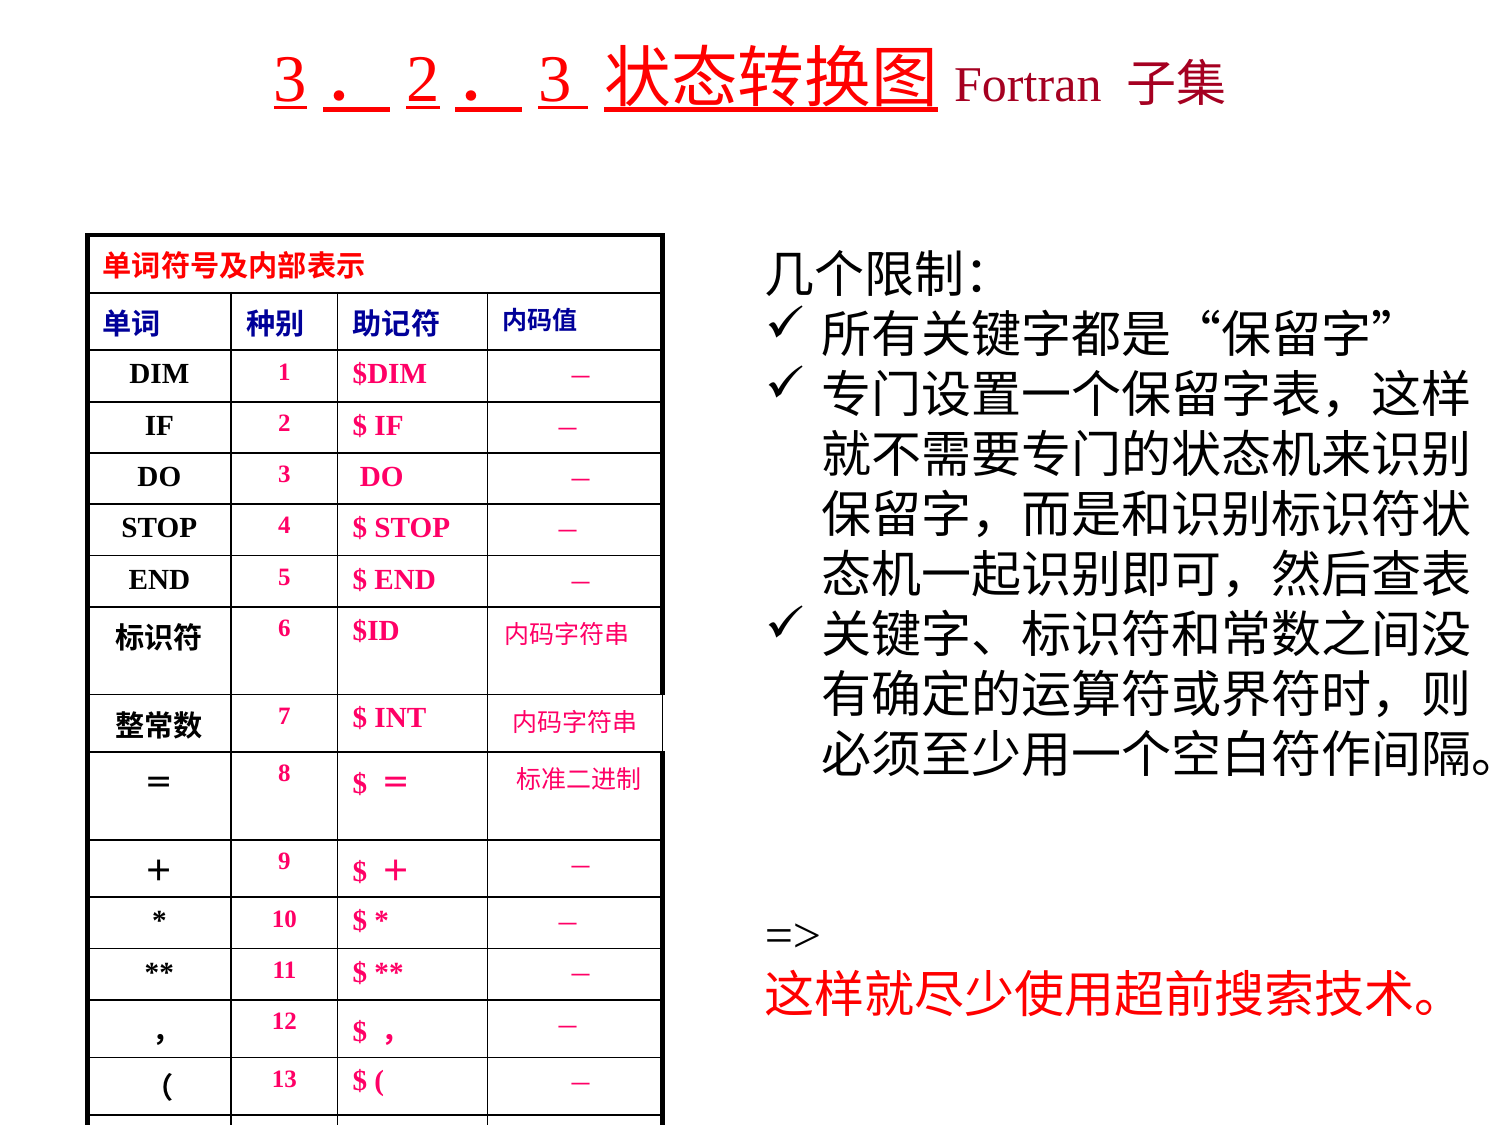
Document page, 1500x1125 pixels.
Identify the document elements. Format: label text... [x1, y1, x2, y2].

table_cell ＝ [90, 753, 230, 839]
table_cell $DIM [338, 351, 487, 401]
table_cell $ * [338, 898, 487, 948]
table_cell $ ( [338, 1058, 487, 1114]
table_cell 标准二进制 [488, 753, 660, 839]
table_cell － [488, 1116, 660, 1125]
table_cell 2 [232, 403, 337, 452]
table_cell END [90, 556, 230, 606]
table_cell DIM [90, 351, 230, 401]
table_cell 单词 [90, 294, 230, 349]
table_cell ） [90, 1116, 230, 1125]
table_cell 内码值 [488, 294, 660, 349]
table_cell （ [90, 1058, 230, 1114]
table_cell 1 [232, 351, 337, 401]
table_cell 14 [232, 1116, 337, 1125]
table_cell 9 [232, 841, 337, 896]
table_cell $ END [338, 556, 487, 606]
table_cell 3 [232, 454, 337, 503]
table_cell $ INT [338, 695, 487, 751]
title 3．2．3 状态转换图Fortran 子集 [112, 24, 1388, 126]
table_cell $ ＋ [338, 841, 487, 896]
table_cell － [488, 556, 660, 606]
table_cell $ID [338, 608, 487, 694]
table_cell 标识符 [90, 608, 230, 694]
table_cell 5 [232, 556, 337, 606]
table_cell － [488, 454, 660, 503]
table_cell 6 [232, 608, 337, 694]
table_cell － [488, 403, 660, 452]
table_cell $ ＝ [338, 753, 487, 839]
table_cell 8 [232, 753, 337, 839]
table_cell DO [338, 454, 487, 503]
table_cell － [488, 351, 660, 401]
table_cell 12 [232, 1001, 337, 1057]
table_cell ， [90, 1001, 230, 1057]
table_cell － [488, 841, 660, 896]
table_cell $ ） [338, 1116, 487, 1125]
table_cell IF [90, 403, 230, 452]
table_cell － [488, 898, 660, 948]
table_cell 内码字符串 [488, 695, 662, 751]
table_cell 13 [232, 1058, 337, 1114]
table_cell 11 [232, 949, 337, 999]
table_cell $ ** [338, 949, 487, 999]
table_cell 内码字符串 [488, 608, 660, 694]
table_cell STOP [90, 505, 230, 555]
table_cell － [488, 505, 660, 555]
table_cell 7 [232, 695, 337, 751]
table_cell － [488, 1058, 660, 1114]
table_cell 助记符 [338, 294, 487, 349]
table_cell ＋ [90, 841, 230, 896]
table_cell ** [90, 949, 230, 999]
table_cell DO [90, 454, 230, 503]
text_box 几个限制： 所有关键字都是“保留字” 专门设置一个保留字表，这样就不需要专门的状态机来识别保留字，而是和识别标识符状态机一起识别即可，然后查表 关键字、标识符和常数之间没有确定的运算符或界符时，则必须至少用一个空白符作间隔。 => 这样就尽少使用超前搜索技术。 [749, 235, 1500, 1030]
table_cell $ STOP [338, 505, 487, 555]
table_cell 种别 [232, 294, 337, 349]
table_cell $ IF [338, 403, 487, 452]
table_cell － [488, 949, 660, 999]
table_cell 10 [232, 898, 337, 948]
table_header 单词符号及内部表示 [90, 237, 660, 292]
table_cell $ ， [338, 1001, 487, 1057]
table_cell － [488, 1001, 660, 1057]
table_cell * [90, 898, 230, 948]
table_cell 整常数 [90, 695, 230, 751]
table_cell 4 [232, 505, 337, 555]
